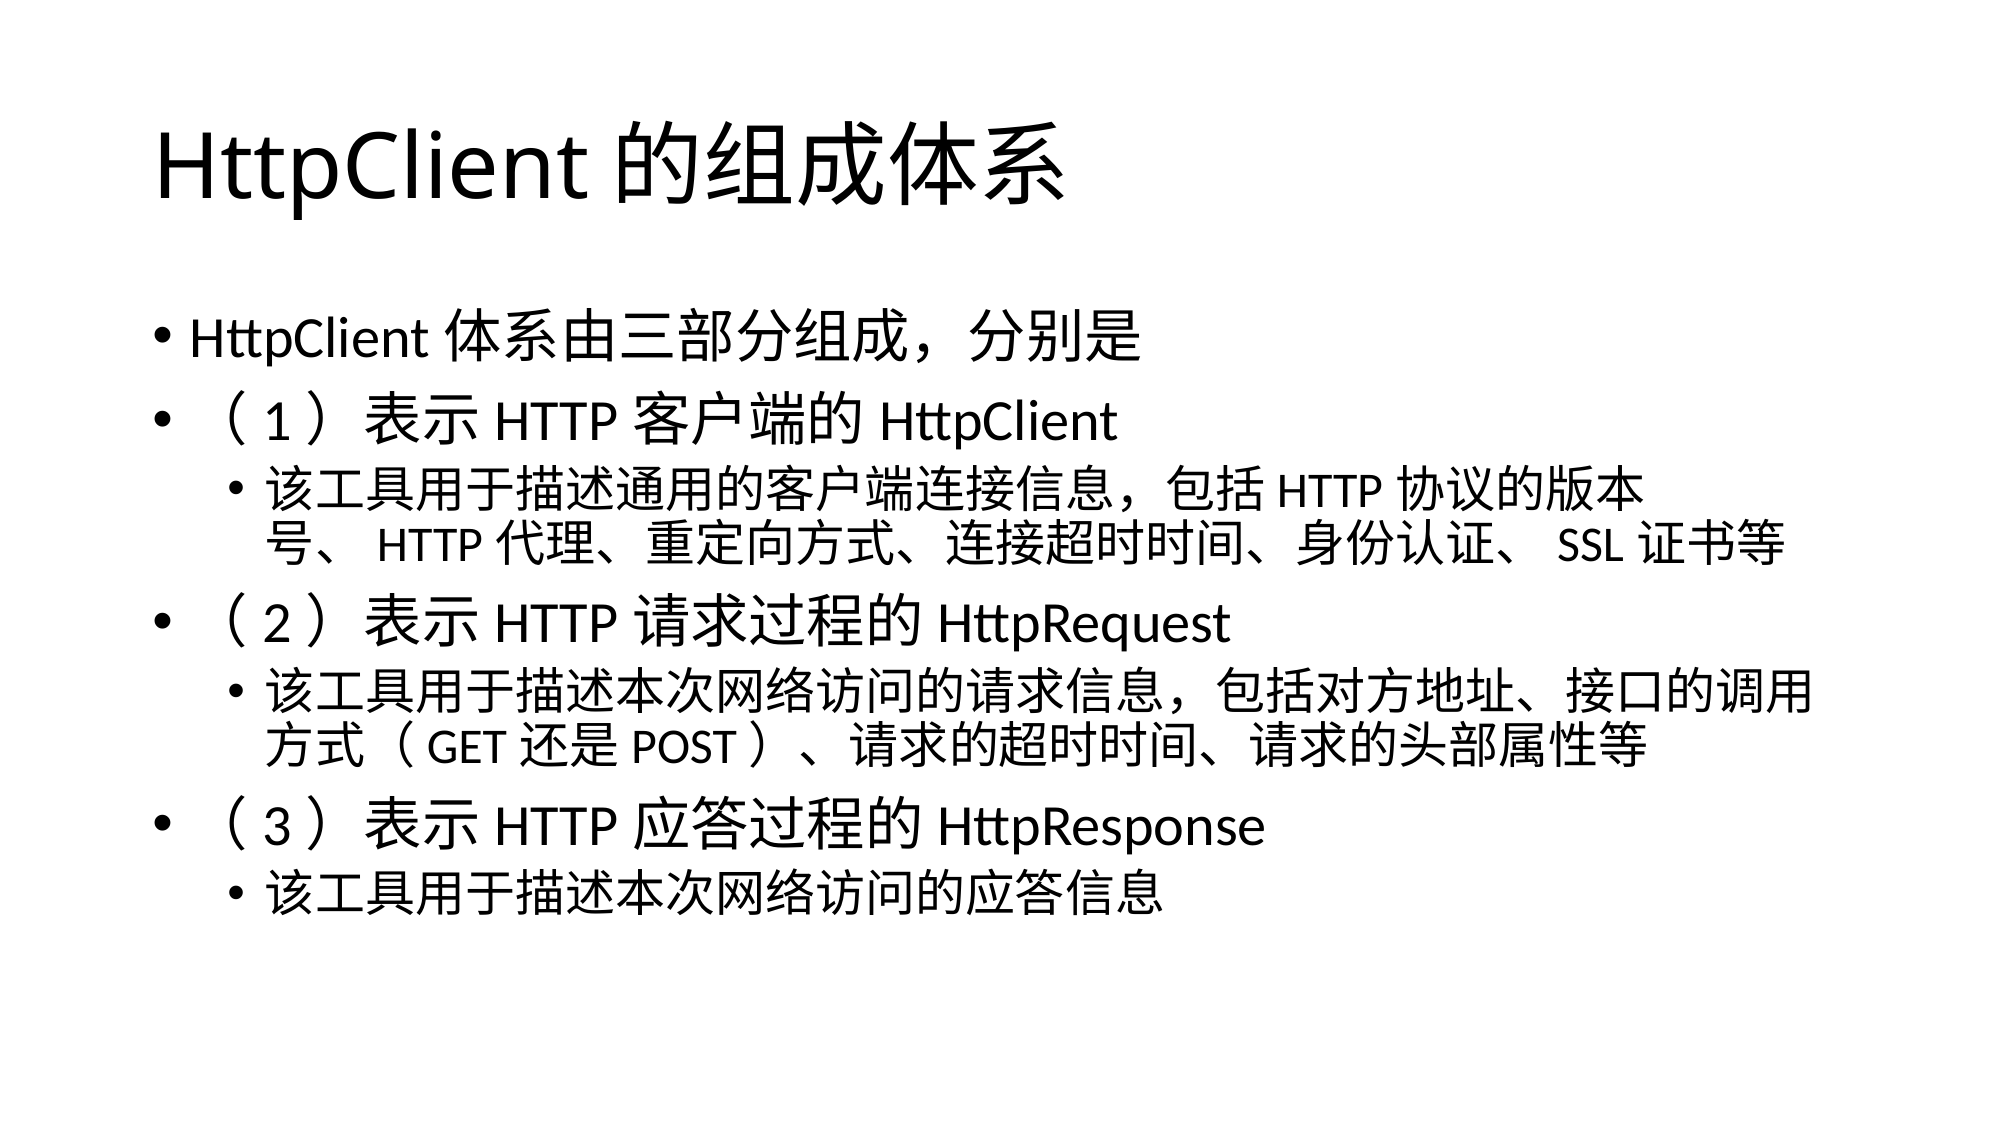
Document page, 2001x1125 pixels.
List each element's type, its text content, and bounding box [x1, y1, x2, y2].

list HttpClient体系由三部分组成，分别是 （1）表示HTTP客户端的HttpClient 该工具用于描述通用的客户端连接信息，包括HTTP协议的版本号、HTTP代理、重定向方式、连接超时时间、身份认证、SSL证书等 （2）表示HTTP请求过程的HttpRequest 该工具用于描述本次网络访问的请求信息，包括对方地址、接口的调用方式（GET还是POST）、请求的超时时间、请求的头部属性等 （3）表示HTTP应答过程的HttpResponse 该工具用于描述本次网络访问的应答信息 [137, 299, 1863, 1014]
title HttpClient的组成体系 [137, 59, 1863, 278]
